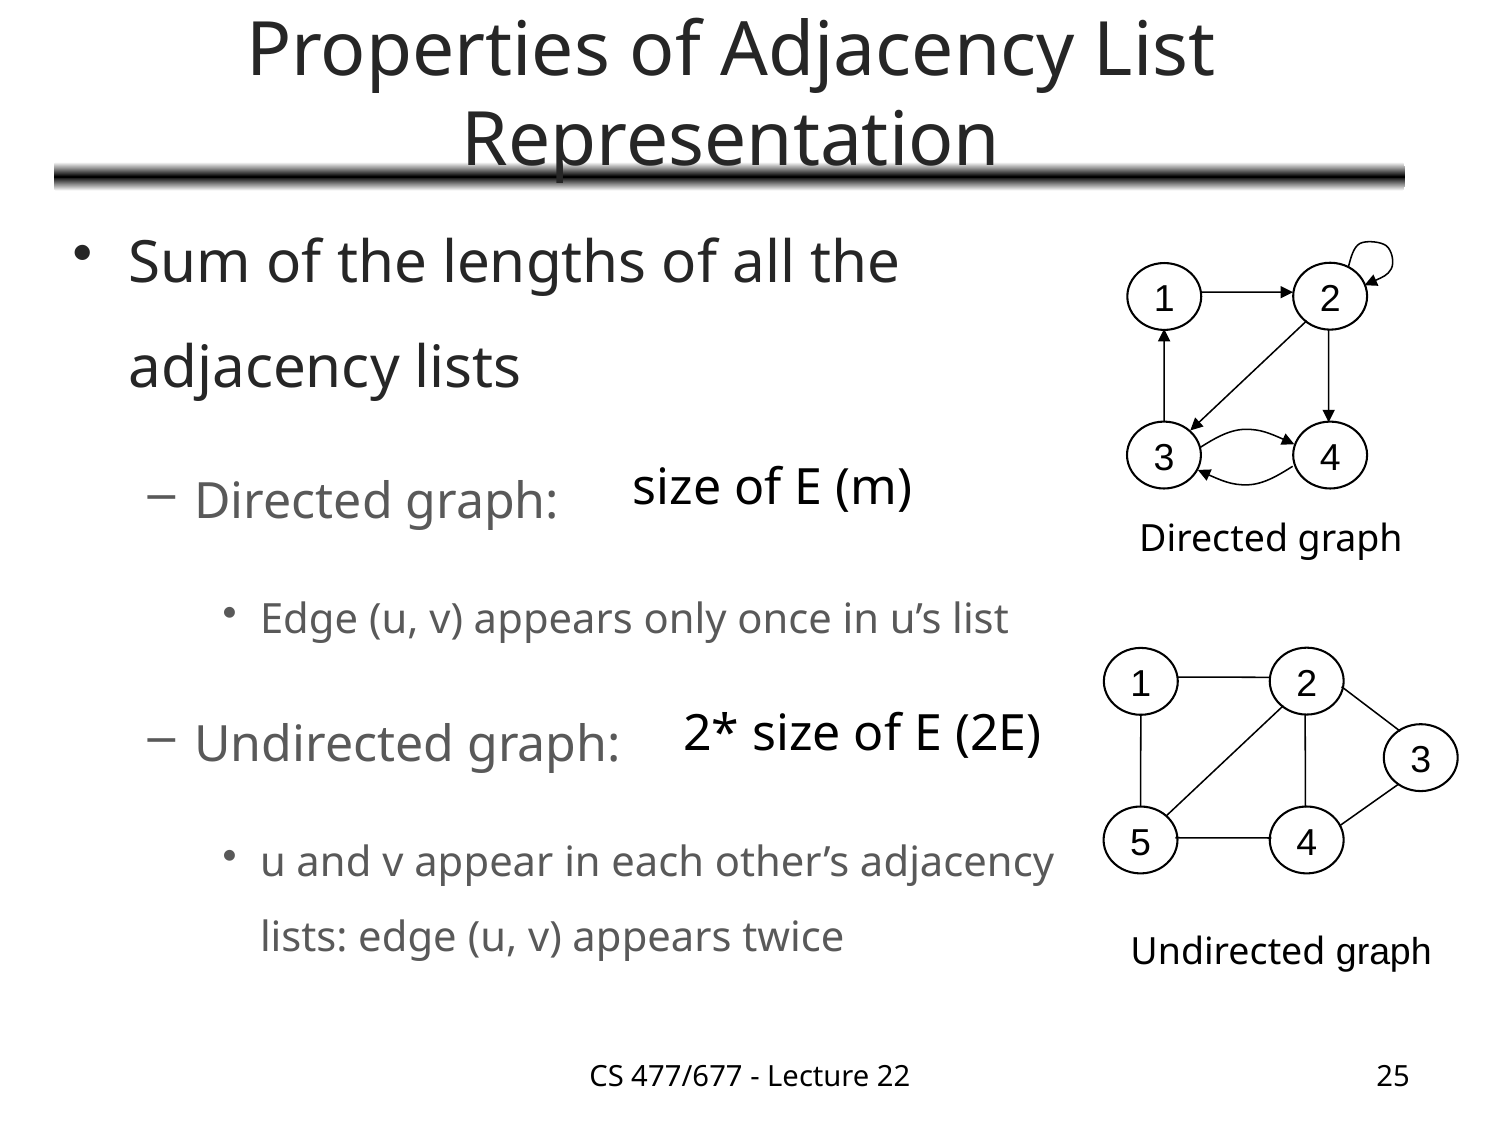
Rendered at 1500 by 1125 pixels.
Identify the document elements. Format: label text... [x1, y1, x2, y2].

text_box Undirected graph [1115, 919, 1447, 979]
text_box Directed graph [1109, 506, 1432, 567]
text_box size of E (m) [617, 446, 928, 522]
text_box 2* size of E (2E) [668, 693, 1057, 769]
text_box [1103, 647, 1458, 874]
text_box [1126, 239, 1395, 489]
slide_number 25 [1074, 1049, 1426, 1103]
title Properties of Adjacency List Representation [55, 16, 1407, 166]
list Sum of the lengths of all the adjacency lists Directed graph: Edge (u, v) appears only once in u’s list Undirected graph: u and v appear in each other’s adjacency lists: edge (u, v) appears twice [57, 181, 1102, 1099]
footer CS 477/677 - Lecture 22 [512, 1049, 988, 1103]
